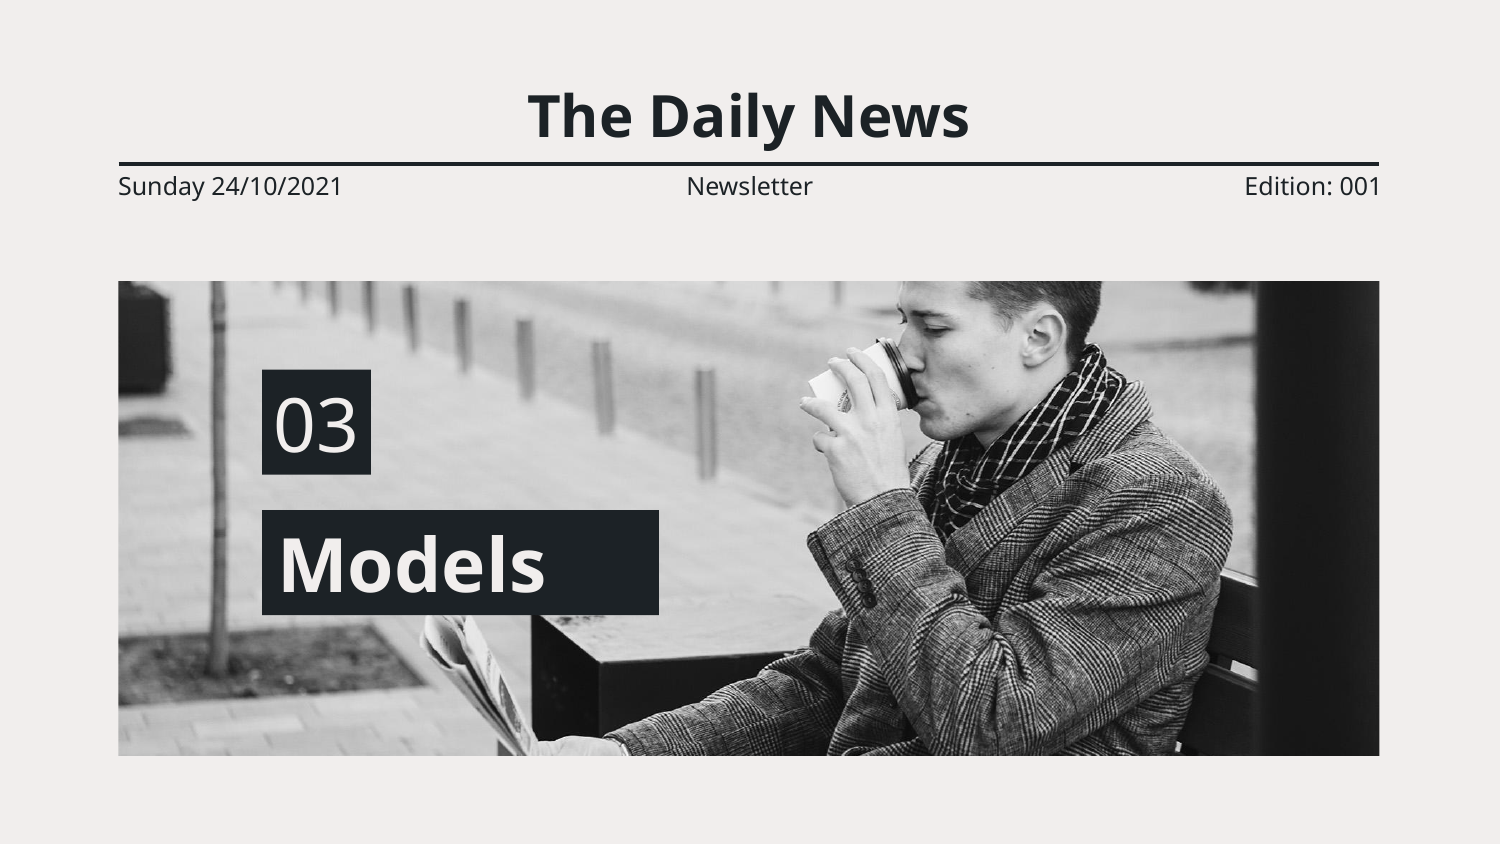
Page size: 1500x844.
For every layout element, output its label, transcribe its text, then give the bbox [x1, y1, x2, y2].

subtitle The Daily News [262, 80, 1236, 149]
subtitle Sunday 24/10/2021 [118, 171, 371, 200]
subtitle Edition: 001 [1129, 171, 1383, 200]
subtitle Newsletter [623, 171, 877, 200]
picture [118, 281, 1380, 756]
